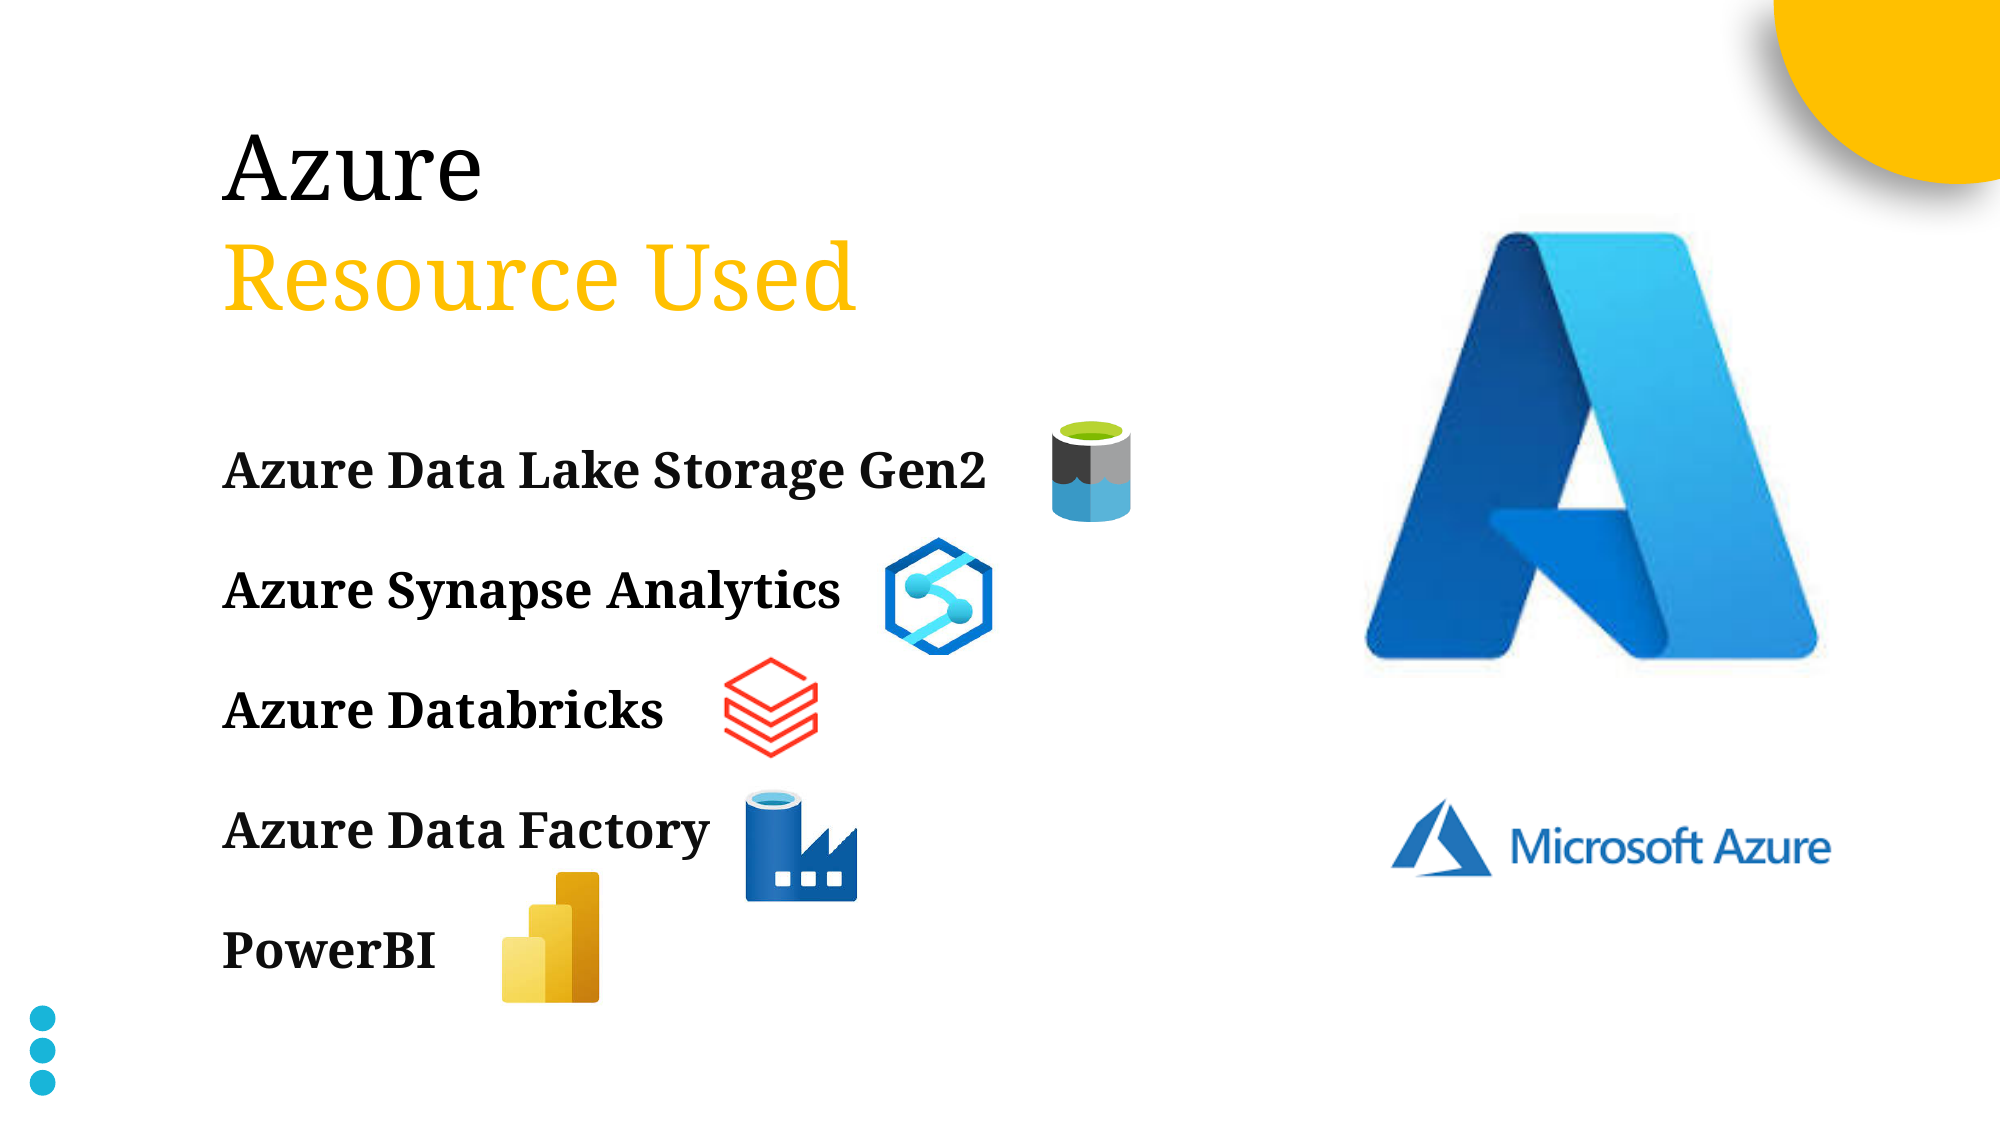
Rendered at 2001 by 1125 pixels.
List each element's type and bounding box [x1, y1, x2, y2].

picture [1346, 213, 1839, 678]
text_box [207, 101, 1232, 1052]
text_box [29, 1005, 56, 1096]
picture [706, 537, 1000, 779]
picture [1377, 707, 1847, 970]
picture [744, 784, 895, 908]
picture [495, 863, 603, 1006]
text_box [1772, 0, 2000, 185]
picture [1046, 421, 1190, 522]
